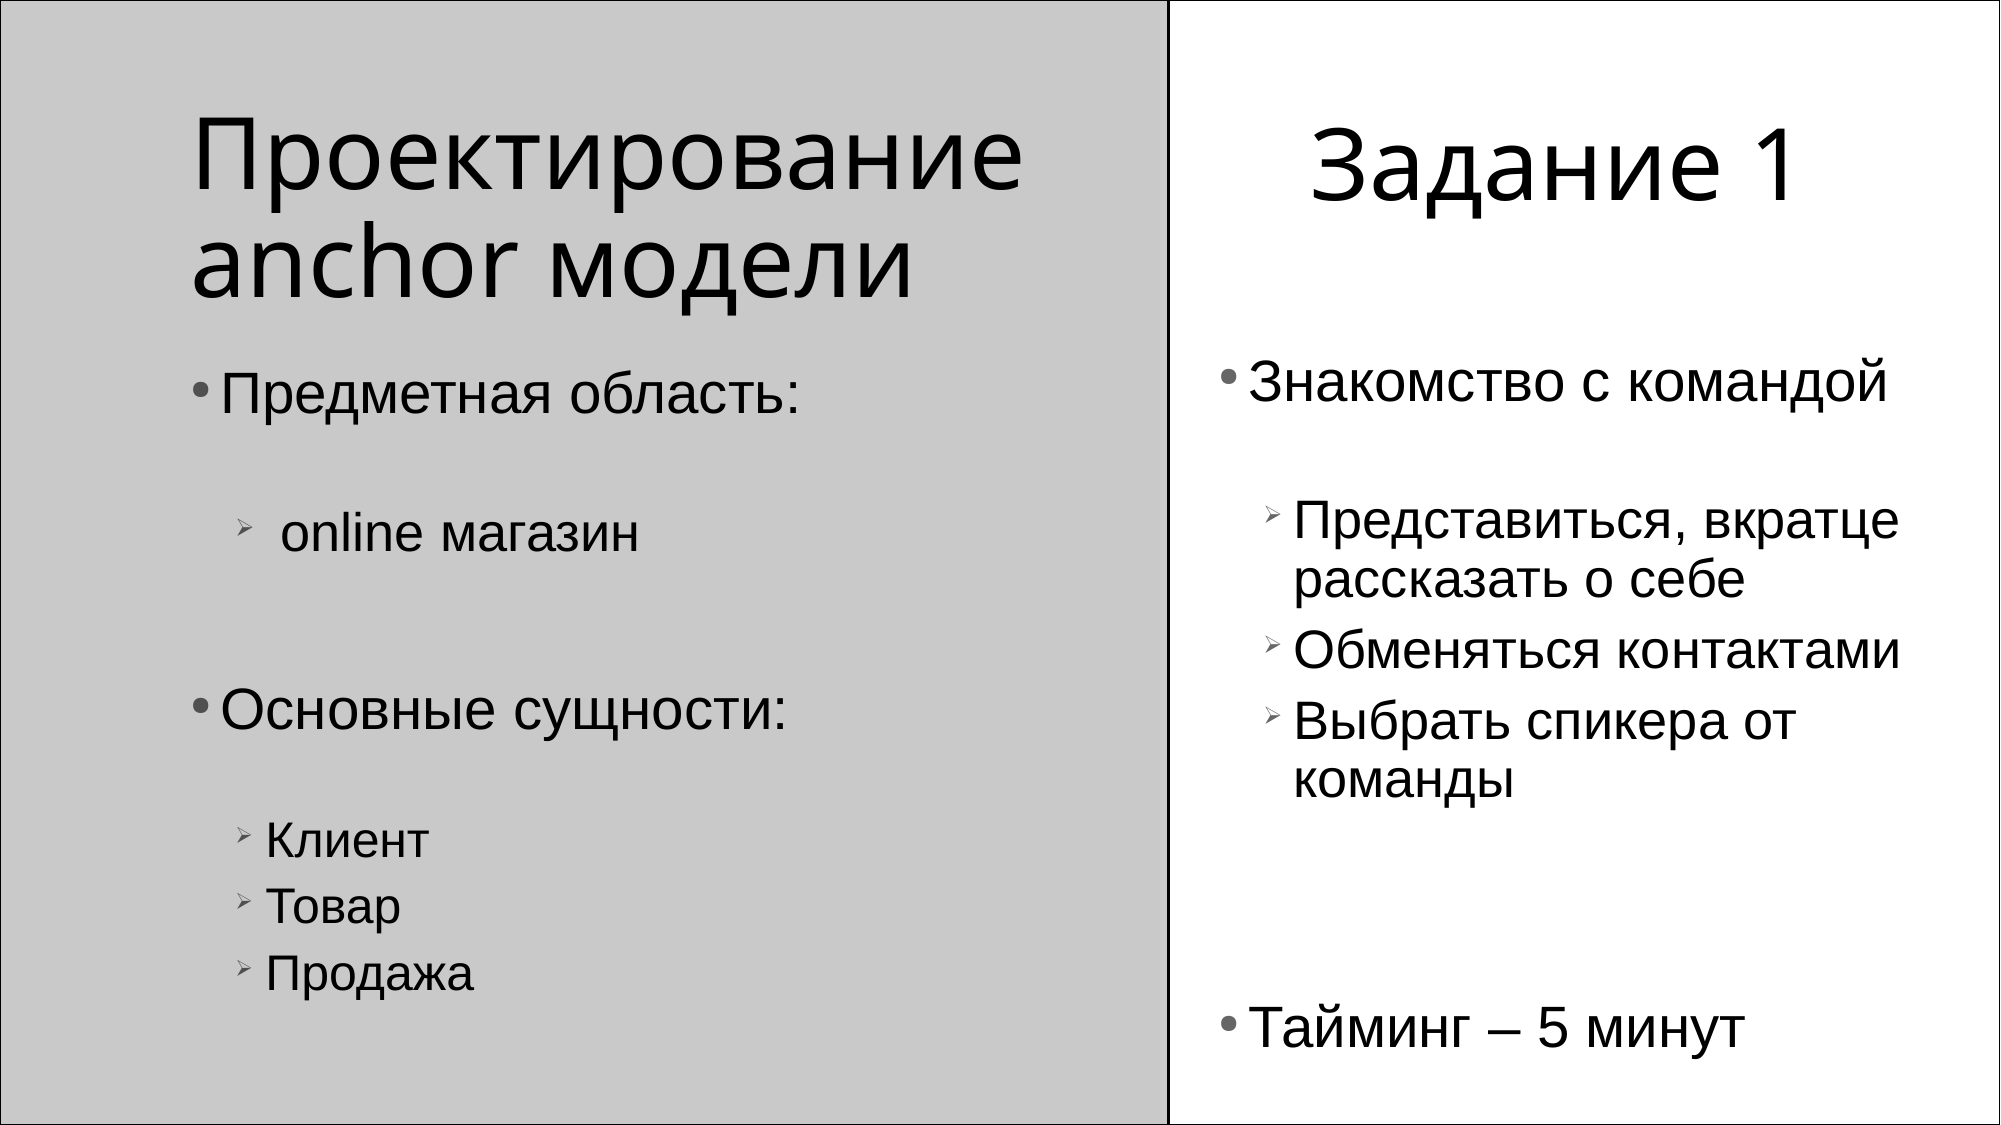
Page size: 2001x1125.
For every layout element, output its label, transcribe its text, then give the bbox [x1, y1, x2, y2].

text_box Знакомство с командой Представиться, вкратце рассказать о себе Обменяться контактами Выбрать спикера от команды Тайминг – 5 минут [1203, 343, 2000, 1097]
text_box [0, 0, 1167, 1125]
text_box Задание 1 [1295, 36, 2000, 301]
text_box [1167, 0, 2000, 1125]
